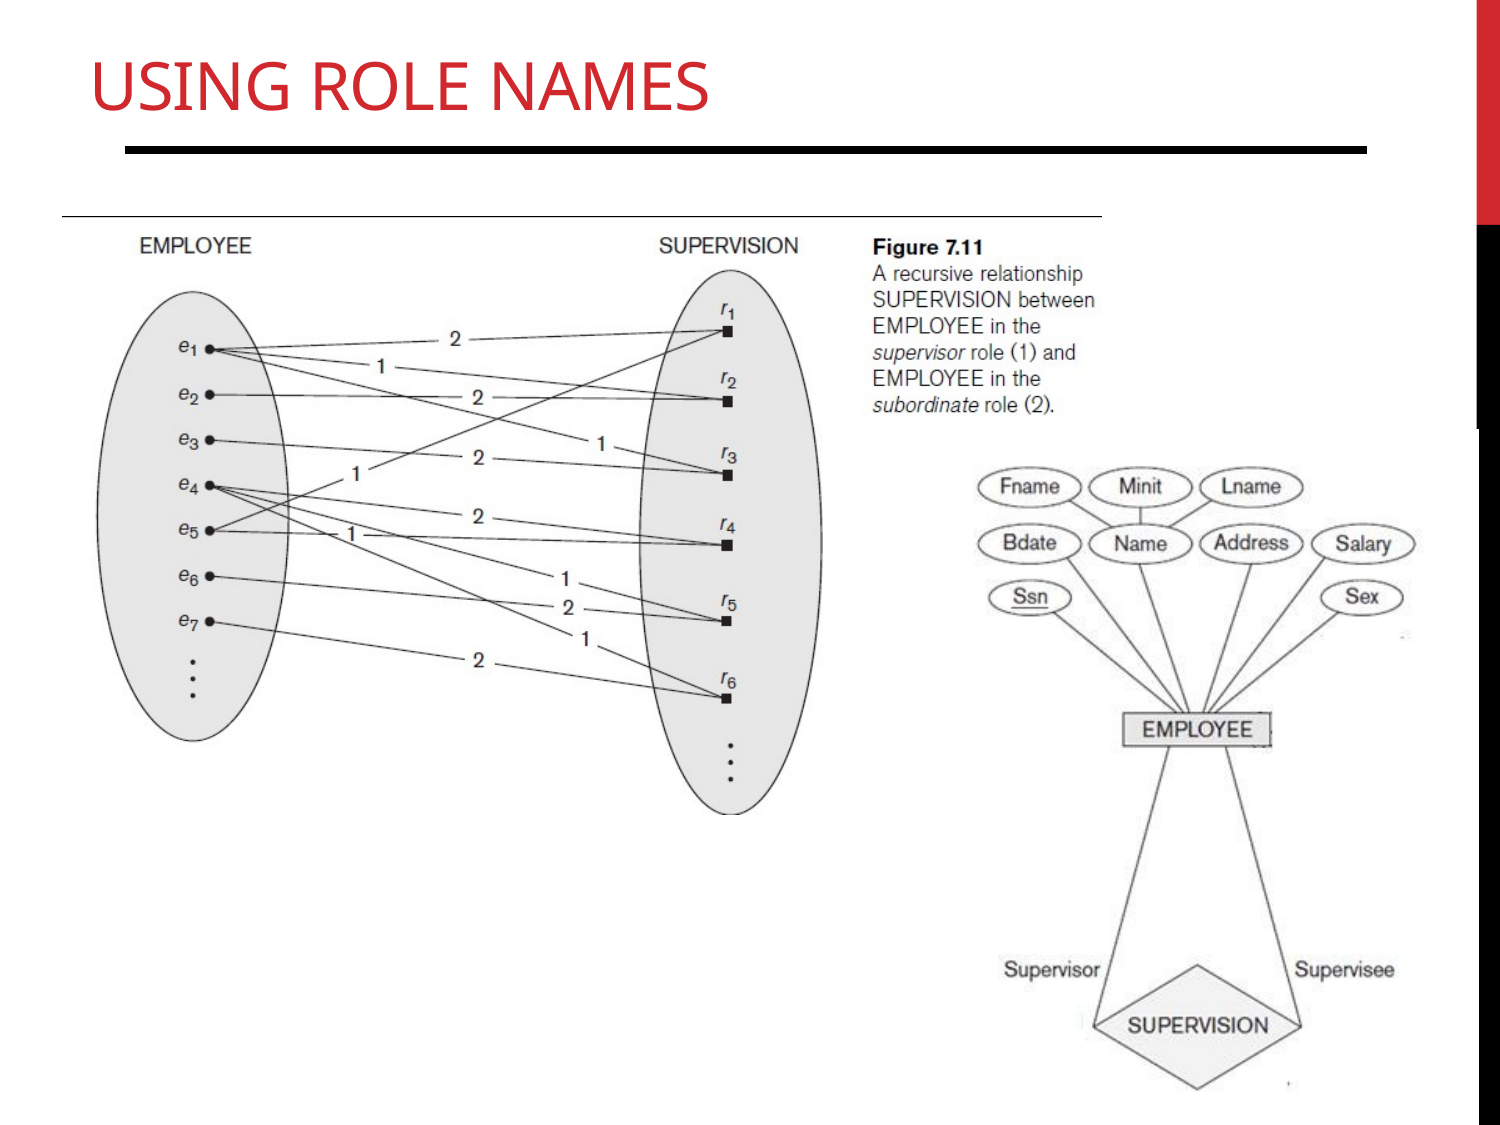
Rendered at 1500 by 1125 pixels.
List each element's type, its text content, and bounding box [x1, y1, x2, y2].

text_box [62, 215, 1479, 1125]
title USING ROLE NAMES [87, 41, 823, 213]
